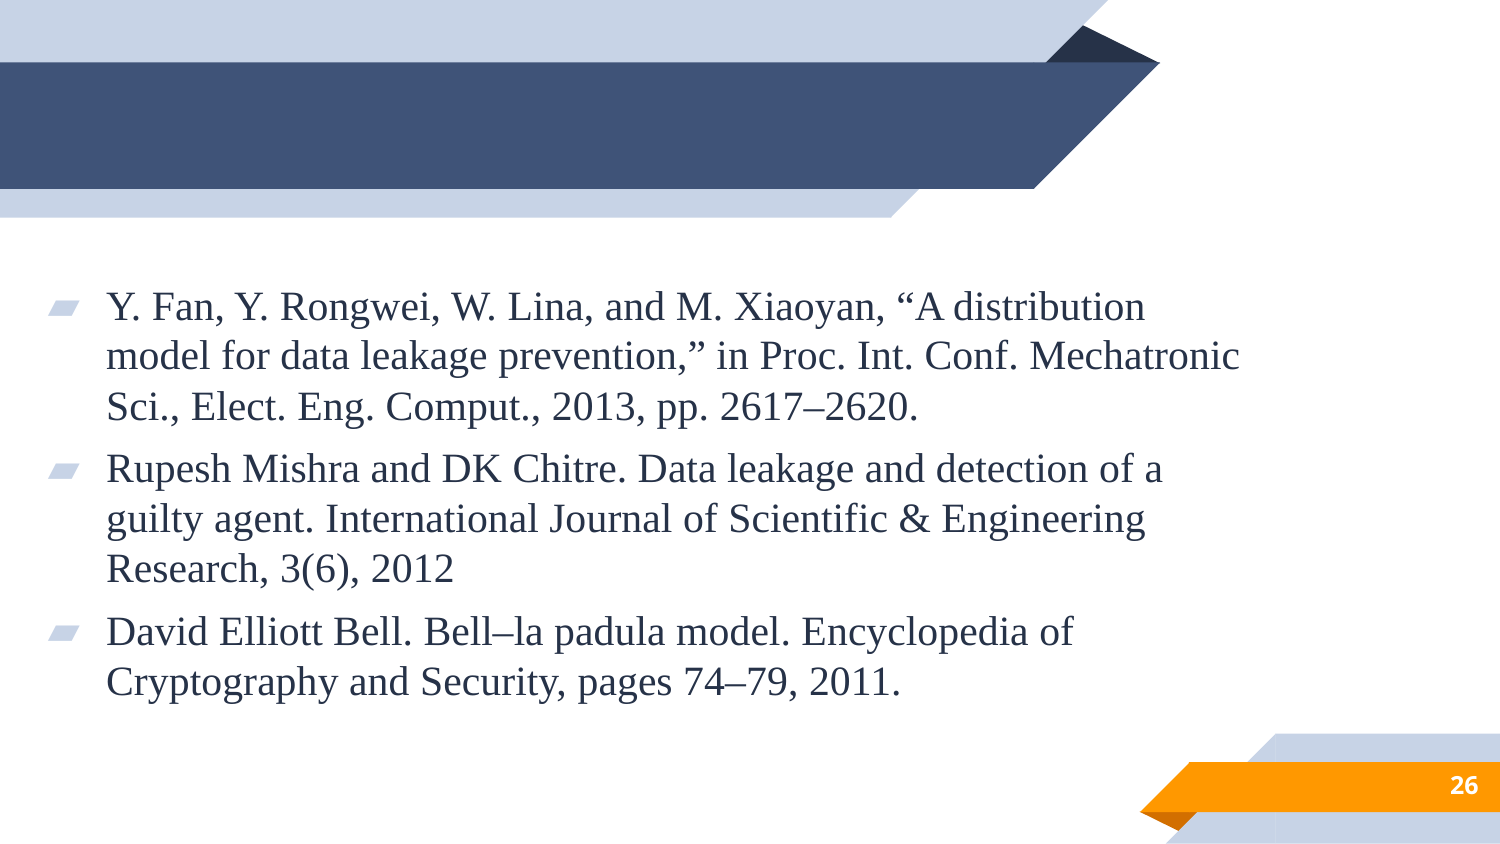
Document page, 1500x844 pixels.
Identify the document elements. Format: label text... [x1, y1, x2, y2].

slide_number ‹#› [1249, 760, 1494, 813]
list Y. Fan, Y. Rongwei, W. Lina, and M. Xiaoyan, “A distribution model for data leakage prevention,” in Proc. Int. Conf. Mechatronic Sci., Elect. Eng. Comput., 2013, pp. 2617–2620. Rupesh Mishra and DK Chitre. Data leakage and detection of a guilty agent. International Journal of Scientific & Engineering Research, 3(6), 2012 David Elliott Bell. Bell–la padula model. Encyclopedia of Cryptography and Security, pages 74–79, 2011. [16, 263, 1271, 711]
